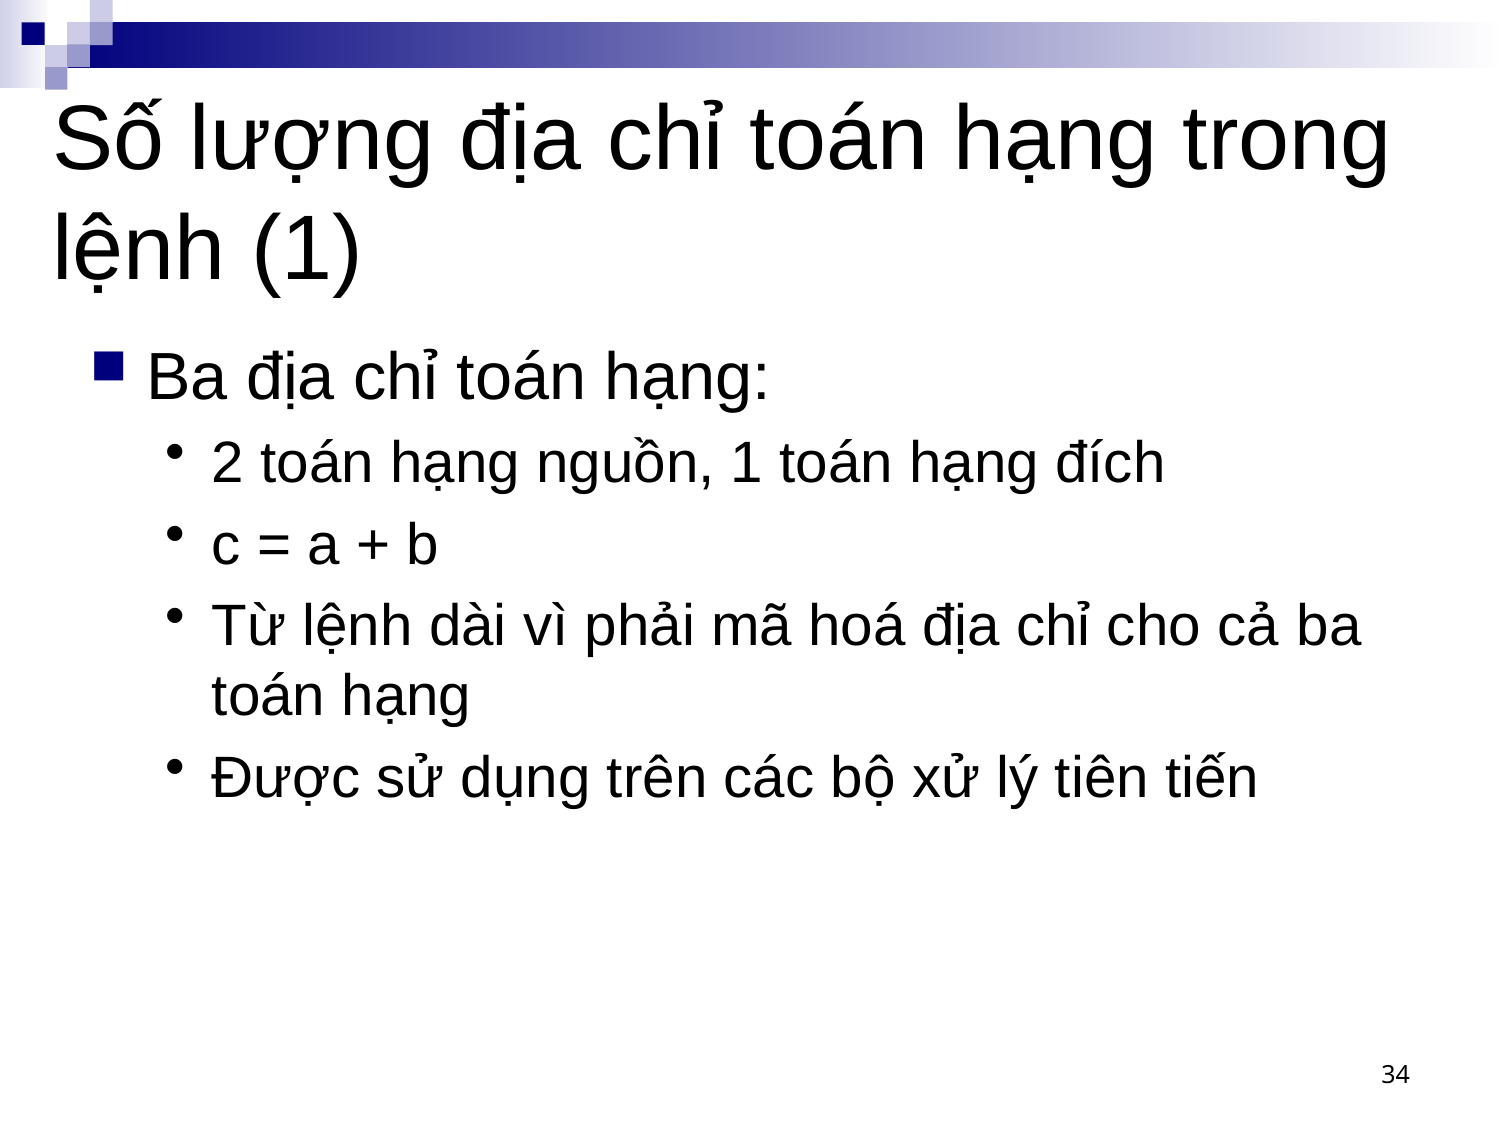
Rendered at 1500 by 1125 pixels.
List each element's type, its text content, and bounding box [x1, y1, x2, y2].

title Số lượng địa chỉ toán hạng trong lệnh (1) [37, 74, 1476, 301]
slide_number 34 [1074, 1024, 1426, 1101]
list Ba địa chỉ toán hạng: 2 toán hạng nguồn, 1 toán hạng đích c = a + b Từ lệnh dài vì phải mã hoá địa chỉ cho cả ba toán hạng Được sử dụng trên các bộ xử lý tiên tiến [74, 324, 1463, 1051]
